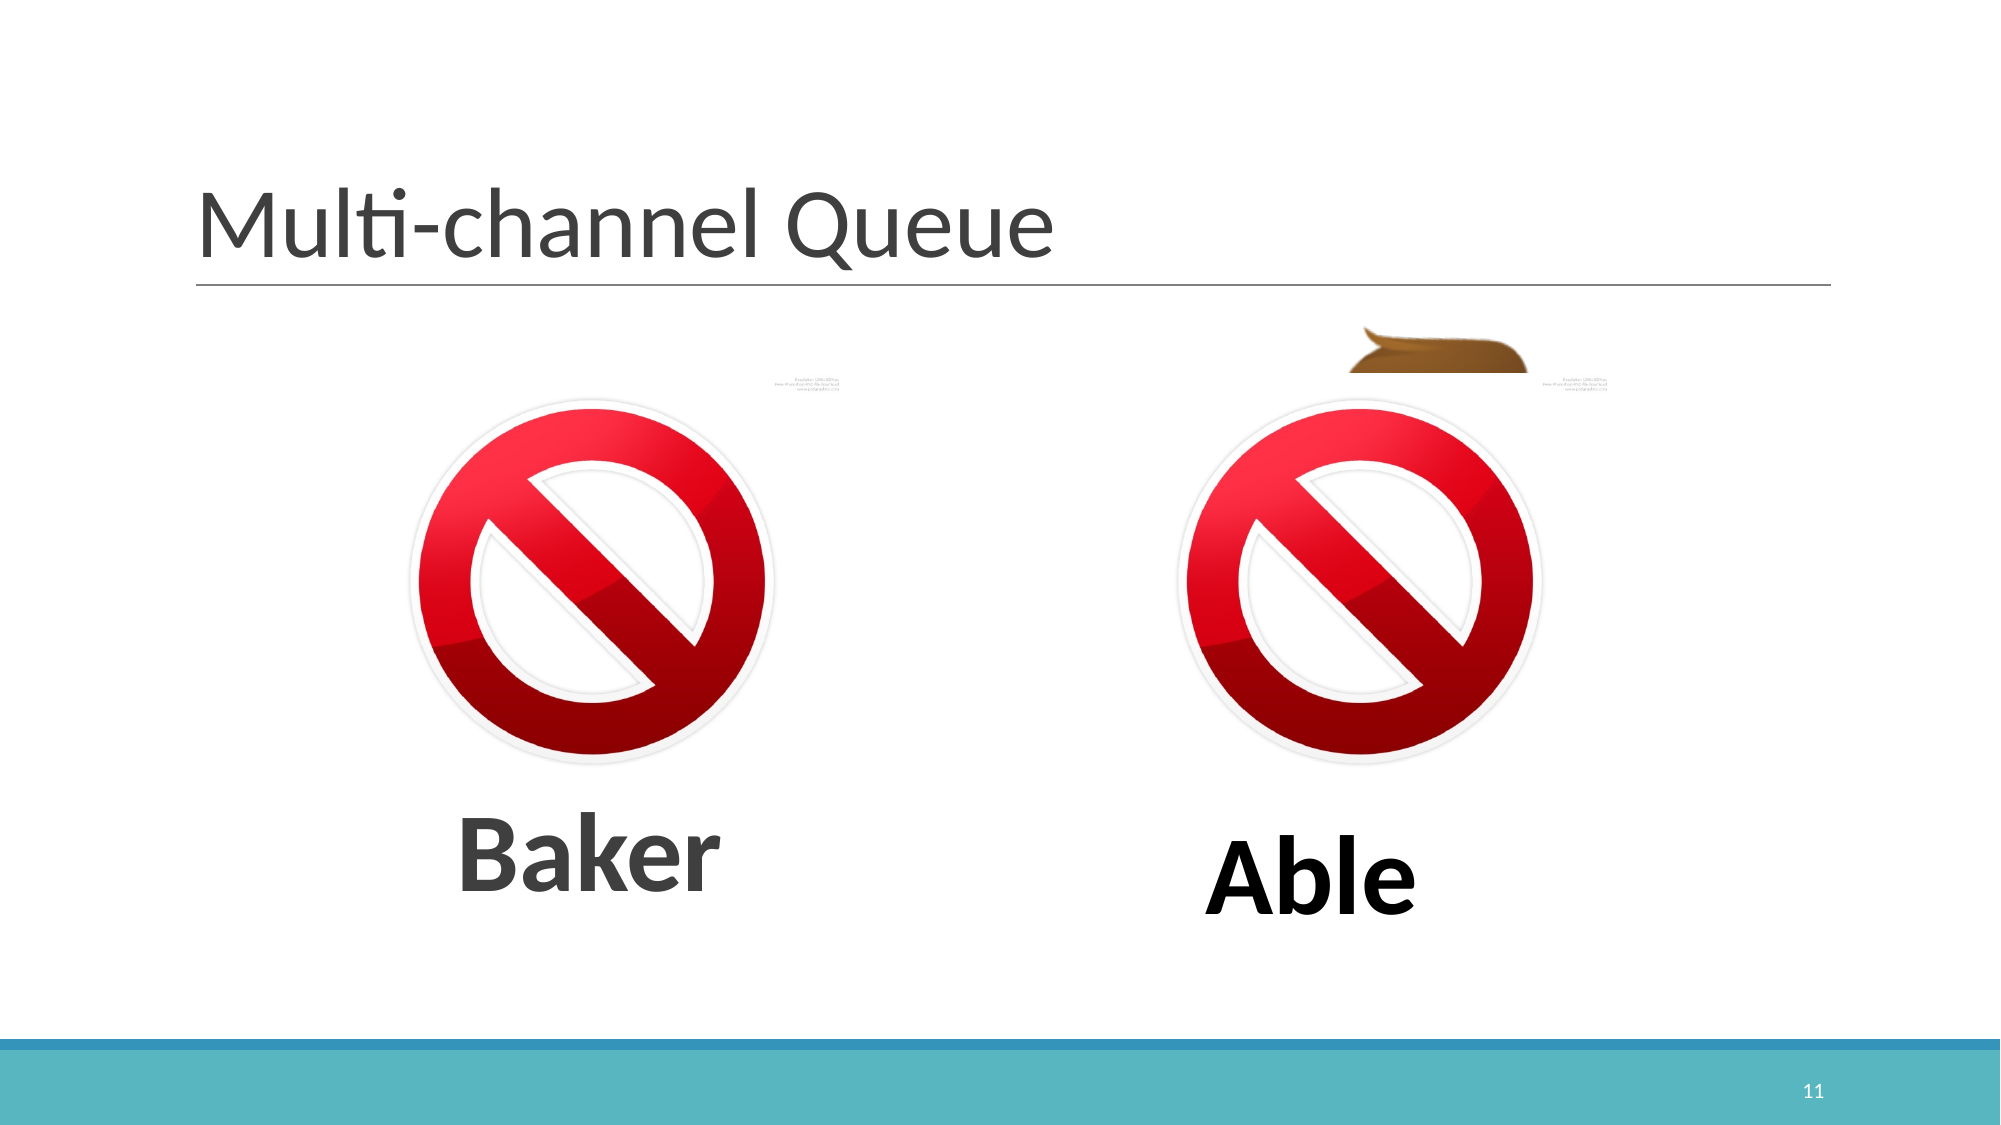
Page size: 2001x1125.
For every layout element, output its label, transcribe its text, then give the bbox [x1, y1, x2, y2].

title Multi-channel Queue [180, 47, 1830, 285]
list Baker [456, 796, 823, 956]
picture [315, 373, 883, 788]
text_box Able [1177, 796, 1544, 956]
slide_number 11 [1624, 1059, 1840, 1120]
picture [1094, 303, 1612, 802]
